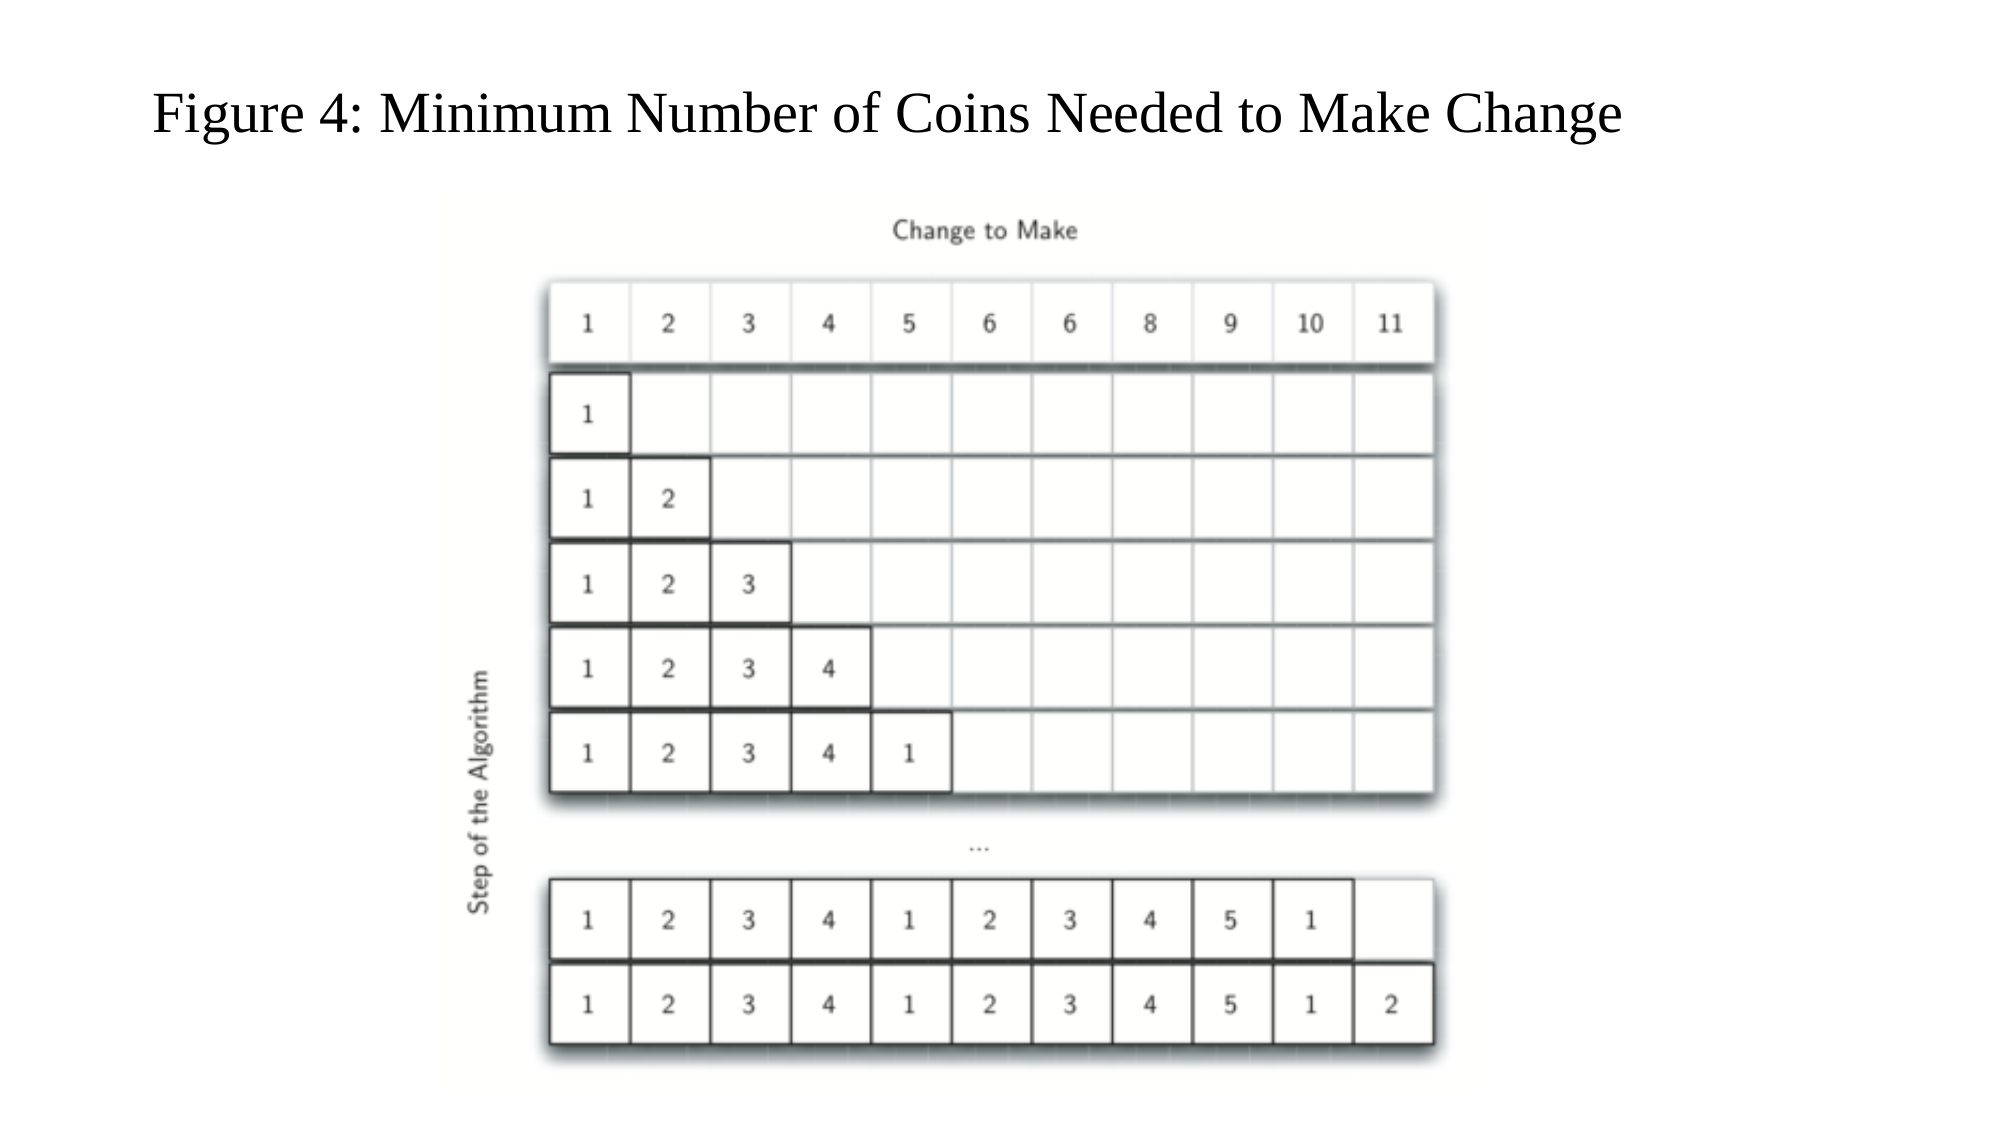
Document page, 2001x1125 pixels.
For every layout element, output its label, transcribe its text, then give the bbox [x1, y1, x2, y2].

picture [440, 188, 1478, 1097]
title Figure 4: Minimum Number of Coins Needed to Make Change [137, 4, 1863, 223]
